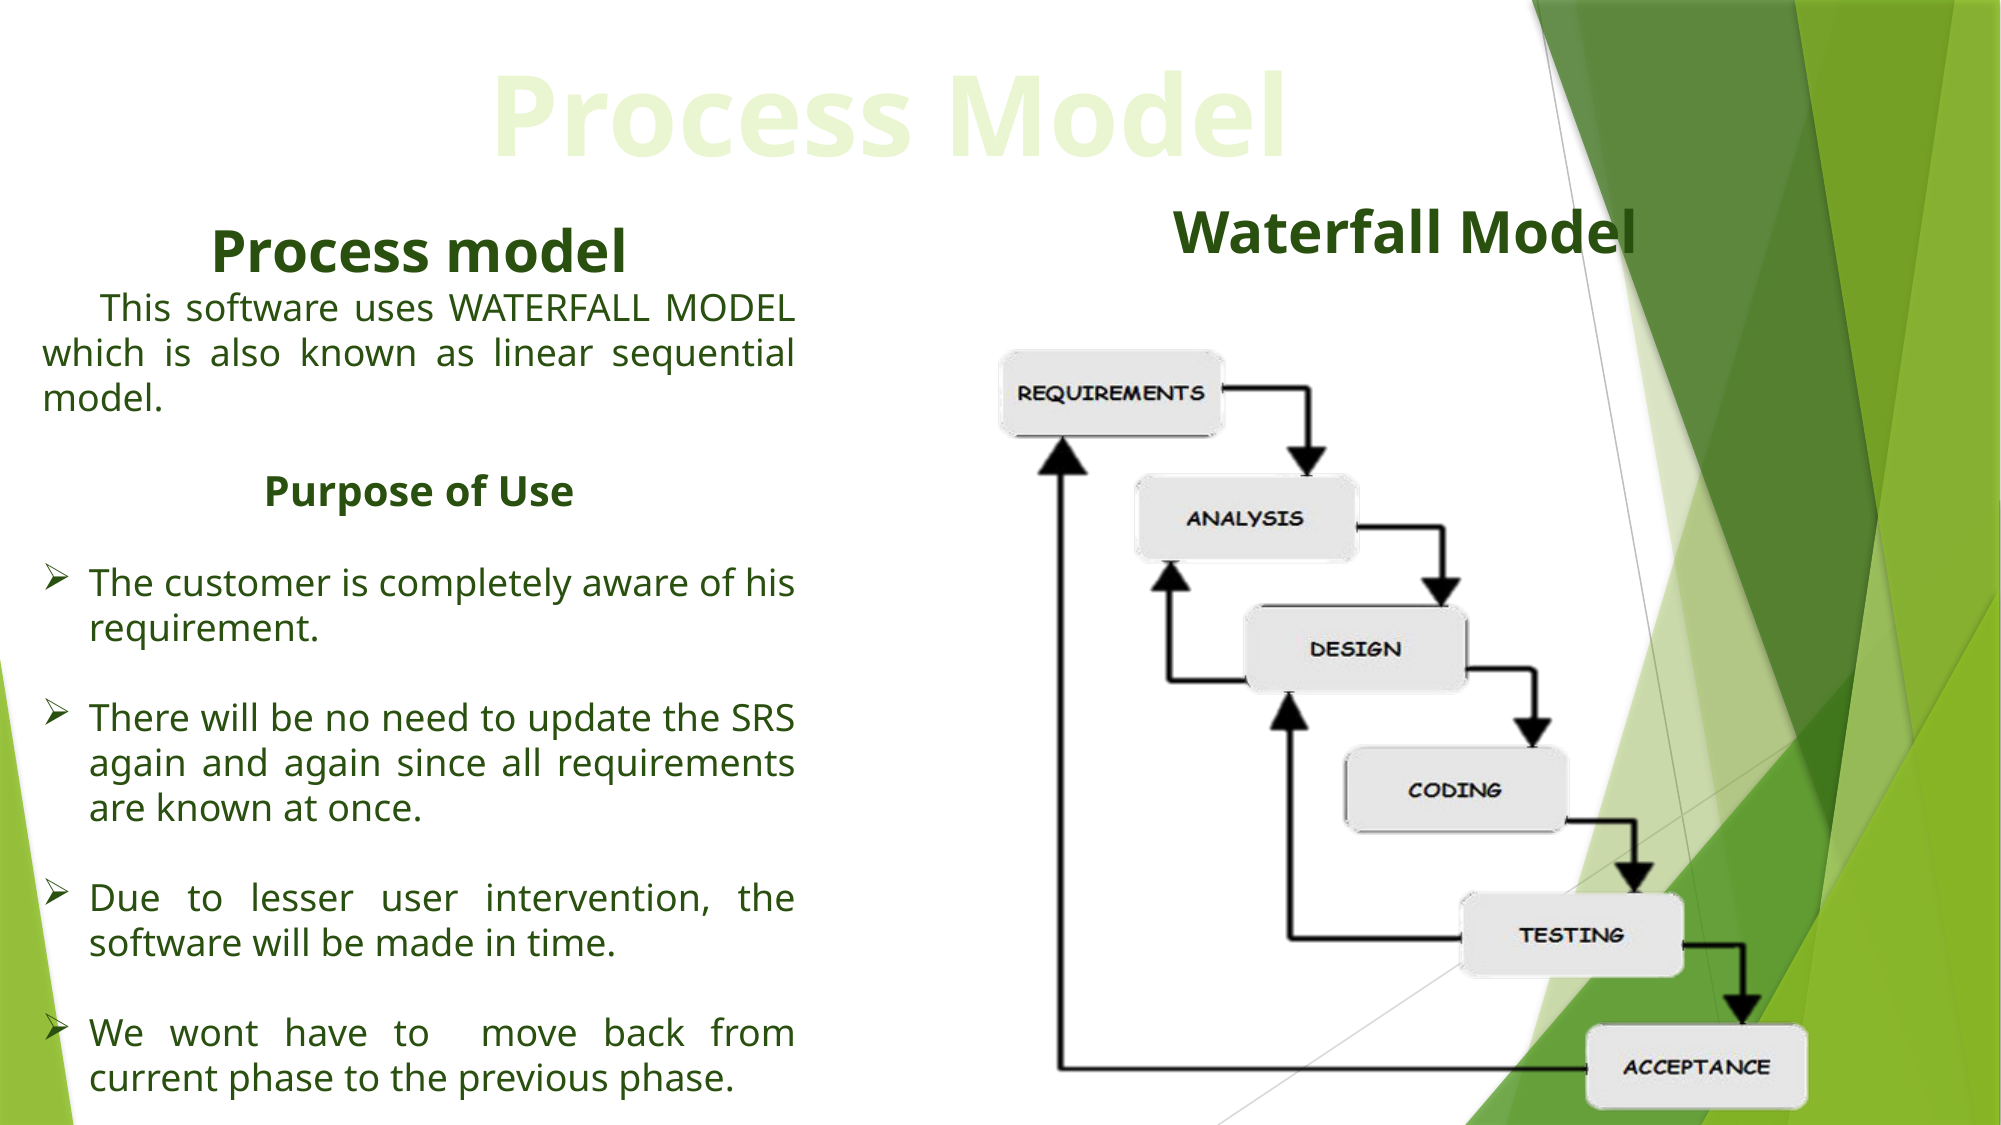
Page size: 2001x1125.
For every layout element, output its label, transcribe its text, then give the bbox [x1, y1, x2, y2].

text_box Process Model [390, 36, 1391, 186]
text_box Process model This software uses WATERFALL MODEL which is also known as linear sequential model. Purpose of Use The customer is completely aware of his requirement. There will be no need to update the SRS again and again since all requirements are known at once. Due to lesser user intervention, the software will be made in time. We wont have to move back from current phase to the previous phase. [27, 206, 812, 1125]
picture [942, 307, 1871, 1125]
text_box Waterfall Model [929, 187, 1883, 273]
